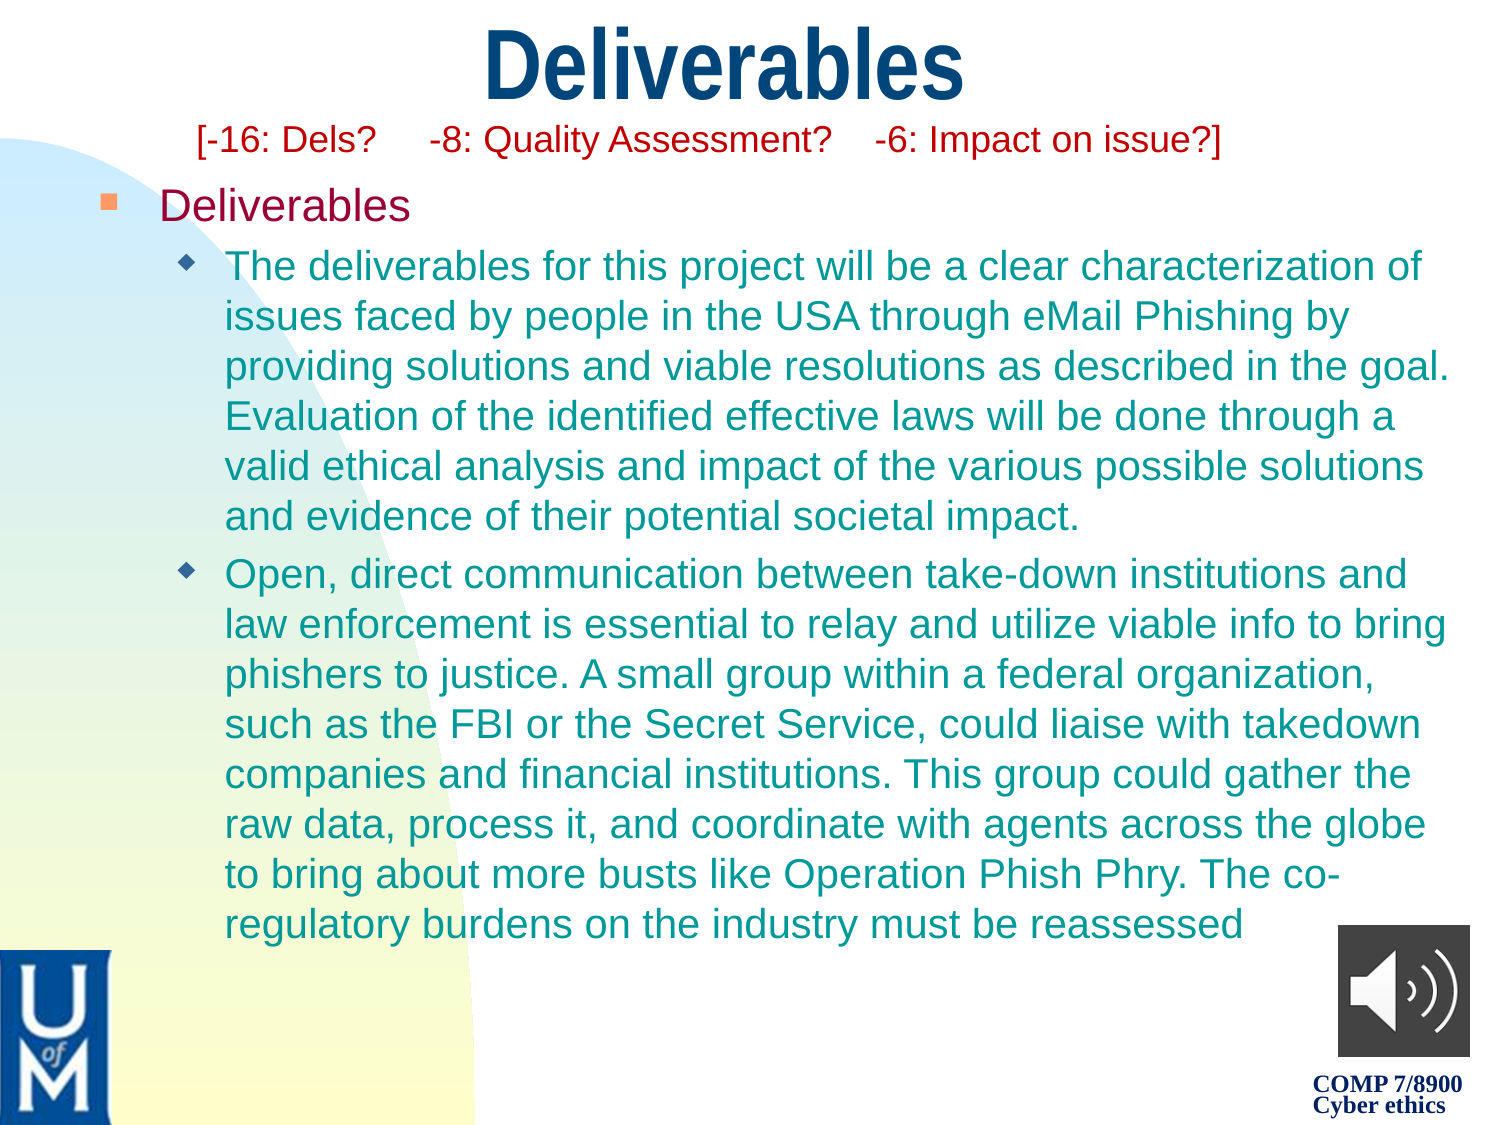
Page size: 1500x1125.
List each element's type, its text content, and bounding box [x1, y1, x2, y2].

title Deliverables [337, 0, 1113, 107]
list Deliverables The deliverables for this project will be a clear characterization of issues faced by people in the USA through eMail Phishing by providing solutions and viable resolutions as described in the goal. Evaluation of the identified effective laws will be done through a valid ethical analysis and impact of the various possible solutions and evidence of their potential societal impact. Open, direct communication between take-down institutions and law enforcement is essential to relay and utilize viable info to bring phishers to justice. A small group within a federal organization, such as the FBI or the Secret Service, could liaise with takedown companies and financial institutions. This group could gather the raw data, process it, and coordinate with agents across the globe to bring about more busts like Operation Phish Phry. The co-regulatory burdens on the industry must be reassessed [87, 167, 1488, 998]
text_box [-16: Dels? -8: Quality Assessment? -6: Impact on issue?] [181, 107, 1269, 167]
picture [0, 950, 112, 1125]
picture [1337, 924, 1471, 1058]
